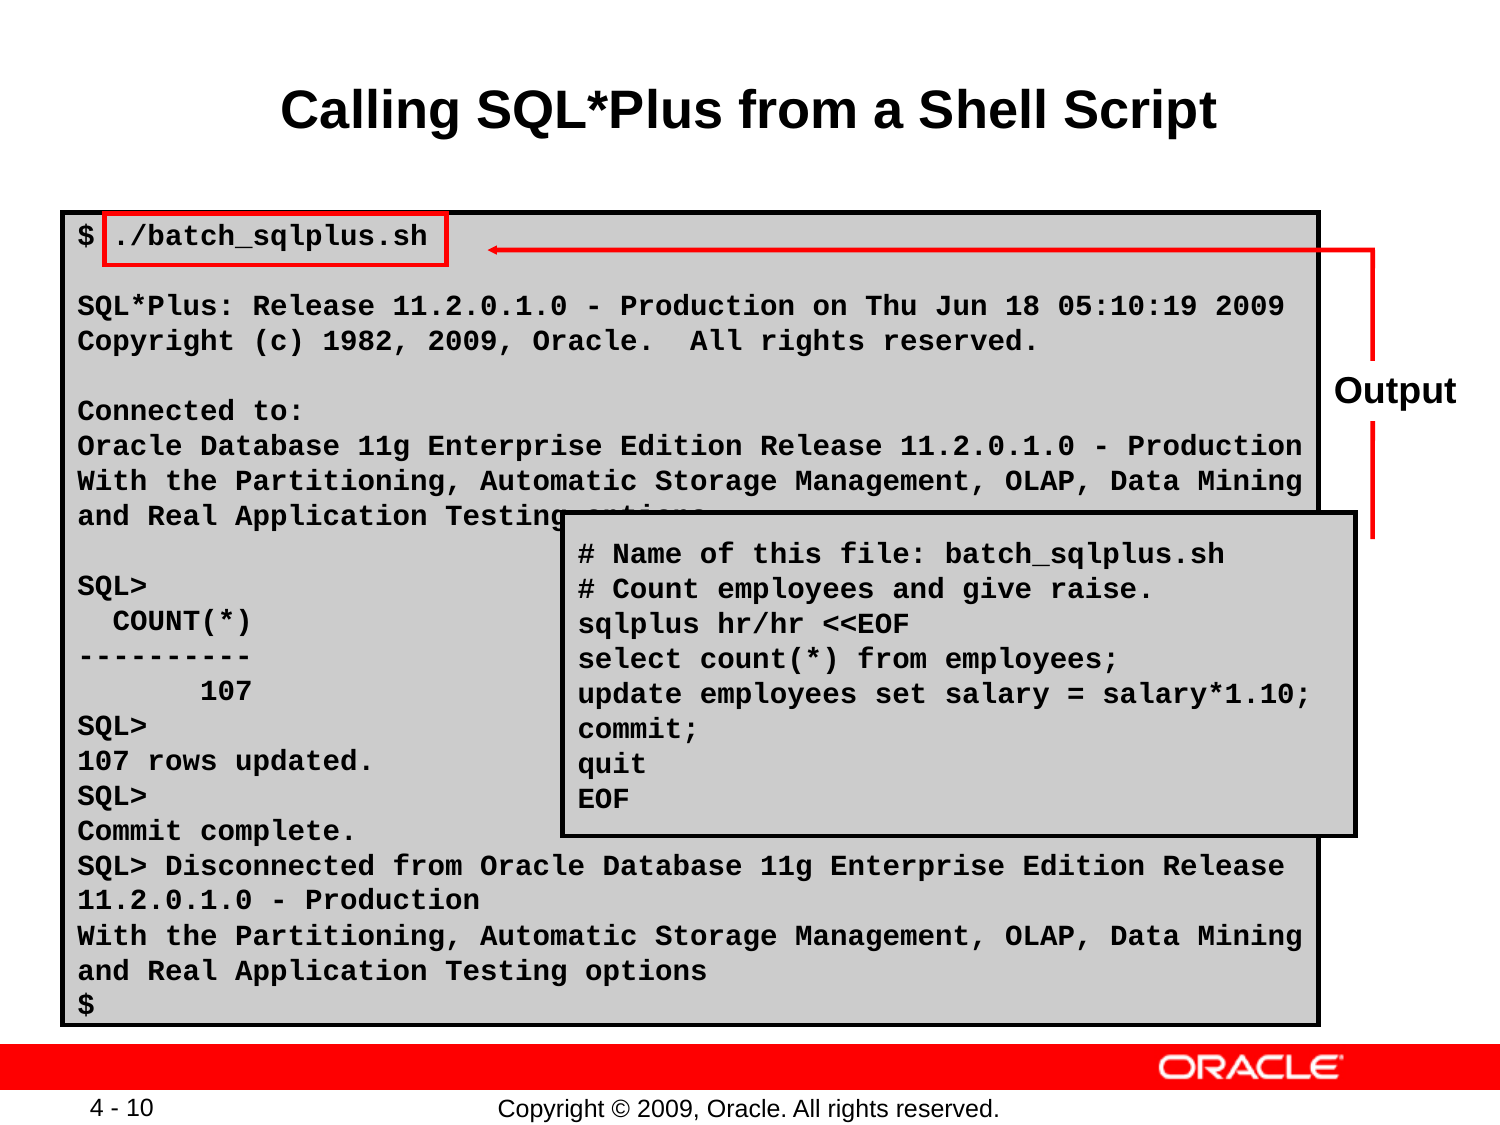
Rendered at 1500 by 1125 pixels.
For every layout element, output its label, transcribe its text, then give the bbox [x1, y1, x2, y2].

text_box $ ./batch_sqlplus.sh SQL*Plus: Release 11.2.0.1.0 - Production on Thu Jun 18 05:10:19 2009 Copyright (c) 1982, 2009, Oracle. All rights reserved. Connected to: Oracle Database 11g Enterprise Edition Release 11.2.0.1.0 - Production With the Partitioning, Automatic Storage Management, OLAP, Data Mining and Real Application Testing options SQL> COUNT(*) ---------- 107 SQL> 107 rows updated. SQL> Commit complete. SQL> Disconnected from Oracle Database 11g Enterprise Edition Release 11.2.0.1.0 - Production With the Partitioning, Automatic Storage Management, OLAP, Data Mining and Real Application Testing options $ [62, 212, 1319, 1025]
text_box [104, 213, 447, 266]
text_box Output [1318, 358, 1472, 419]
text_box # Name of this file: batch_sqlplus.sh # Count employees and give raise. sqlplus hr/hr <<EOF select count(*) from employees; update employees set salary = salary*1.10; commit; quit EOF [562, 512, 1356, 836]
title Calling SQL*Plus from a Shell Script [99, 71, 1400, 217]
picture [0, 1044, 1500, 1090]
text_box [487, 245, 1375, 255]
